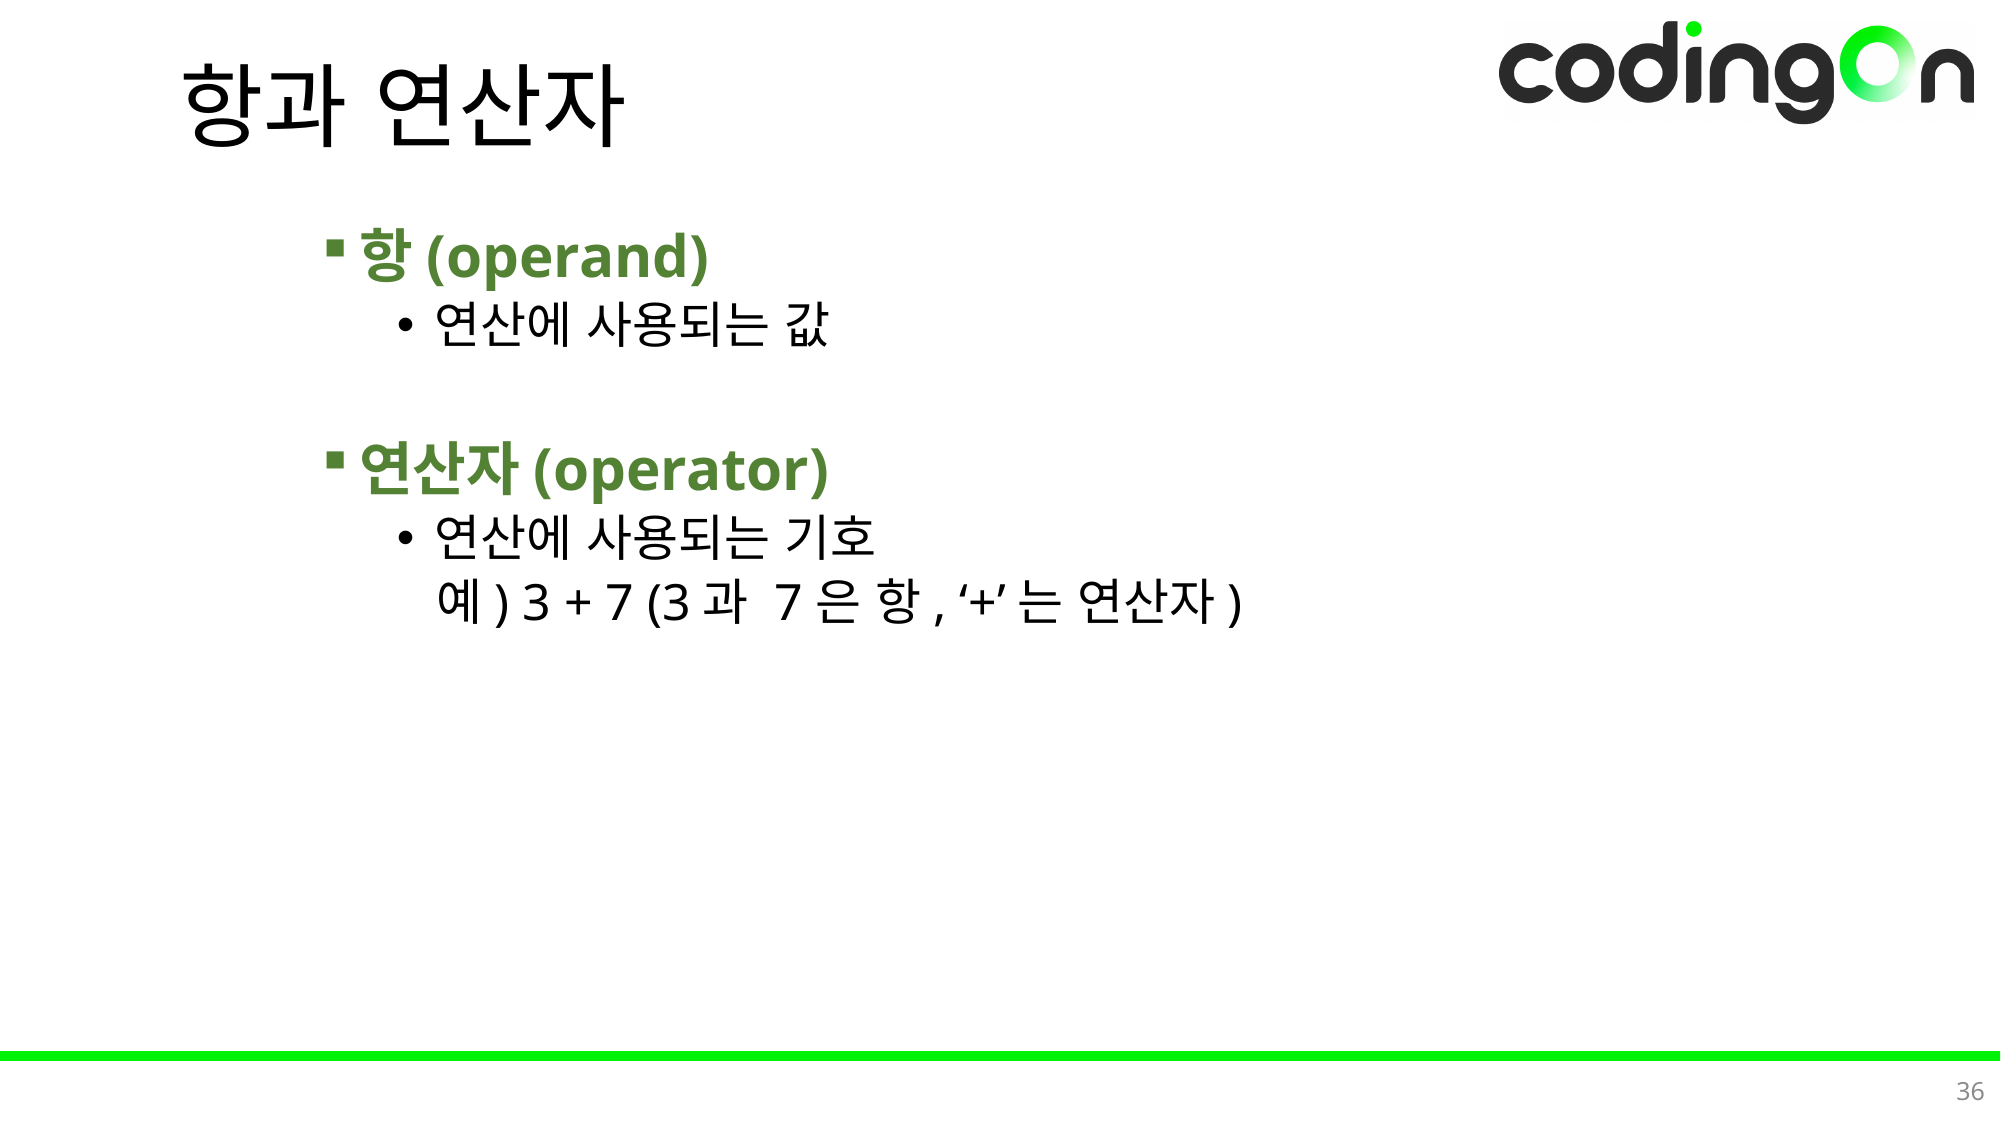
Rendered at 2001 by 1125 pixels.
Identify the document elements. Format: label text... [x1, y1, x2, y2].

text_box 항(operand) 연산에 사용되는 값 연산자(operator) 연산에 사용되는 기호 예) 3 + 7 (3과 7은 항, ‘+’는 연산자) [307, 219, 1721, 976]
picture [1842, 20, 1974, 125]
slide_number 36 [1550, 1062, 2000, 1123]
title 항과 연산자 [116, 2, 1842, 220]
